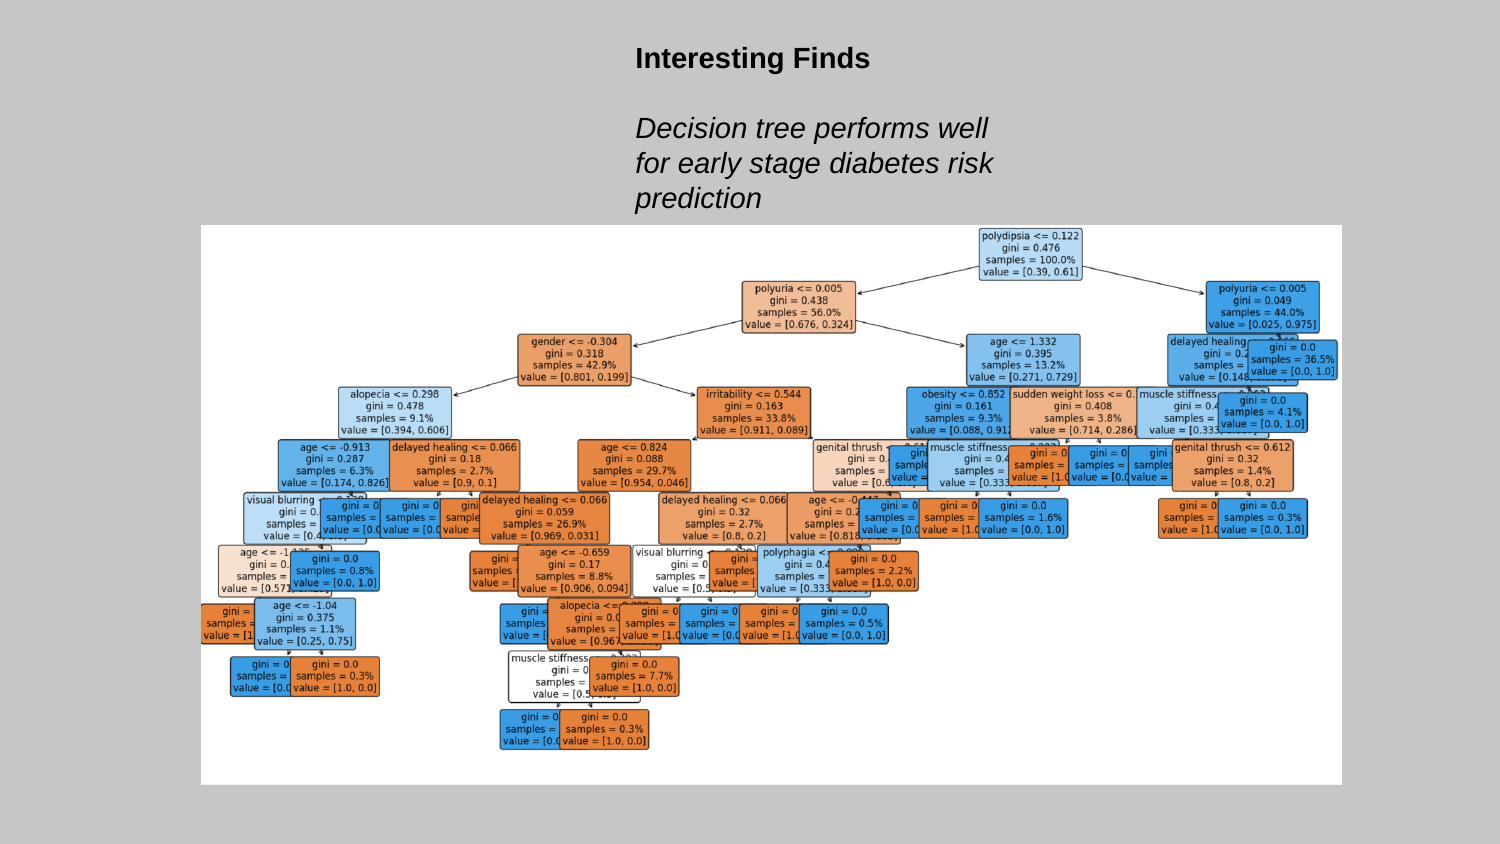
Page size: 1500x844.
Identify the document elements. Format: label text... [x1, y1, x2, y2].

picture [200, 224, 1342, 785]
text_box Interesting Finds Decision tree performs well for early stage diabetes risk prediction [620, 24, 1012, 223]
